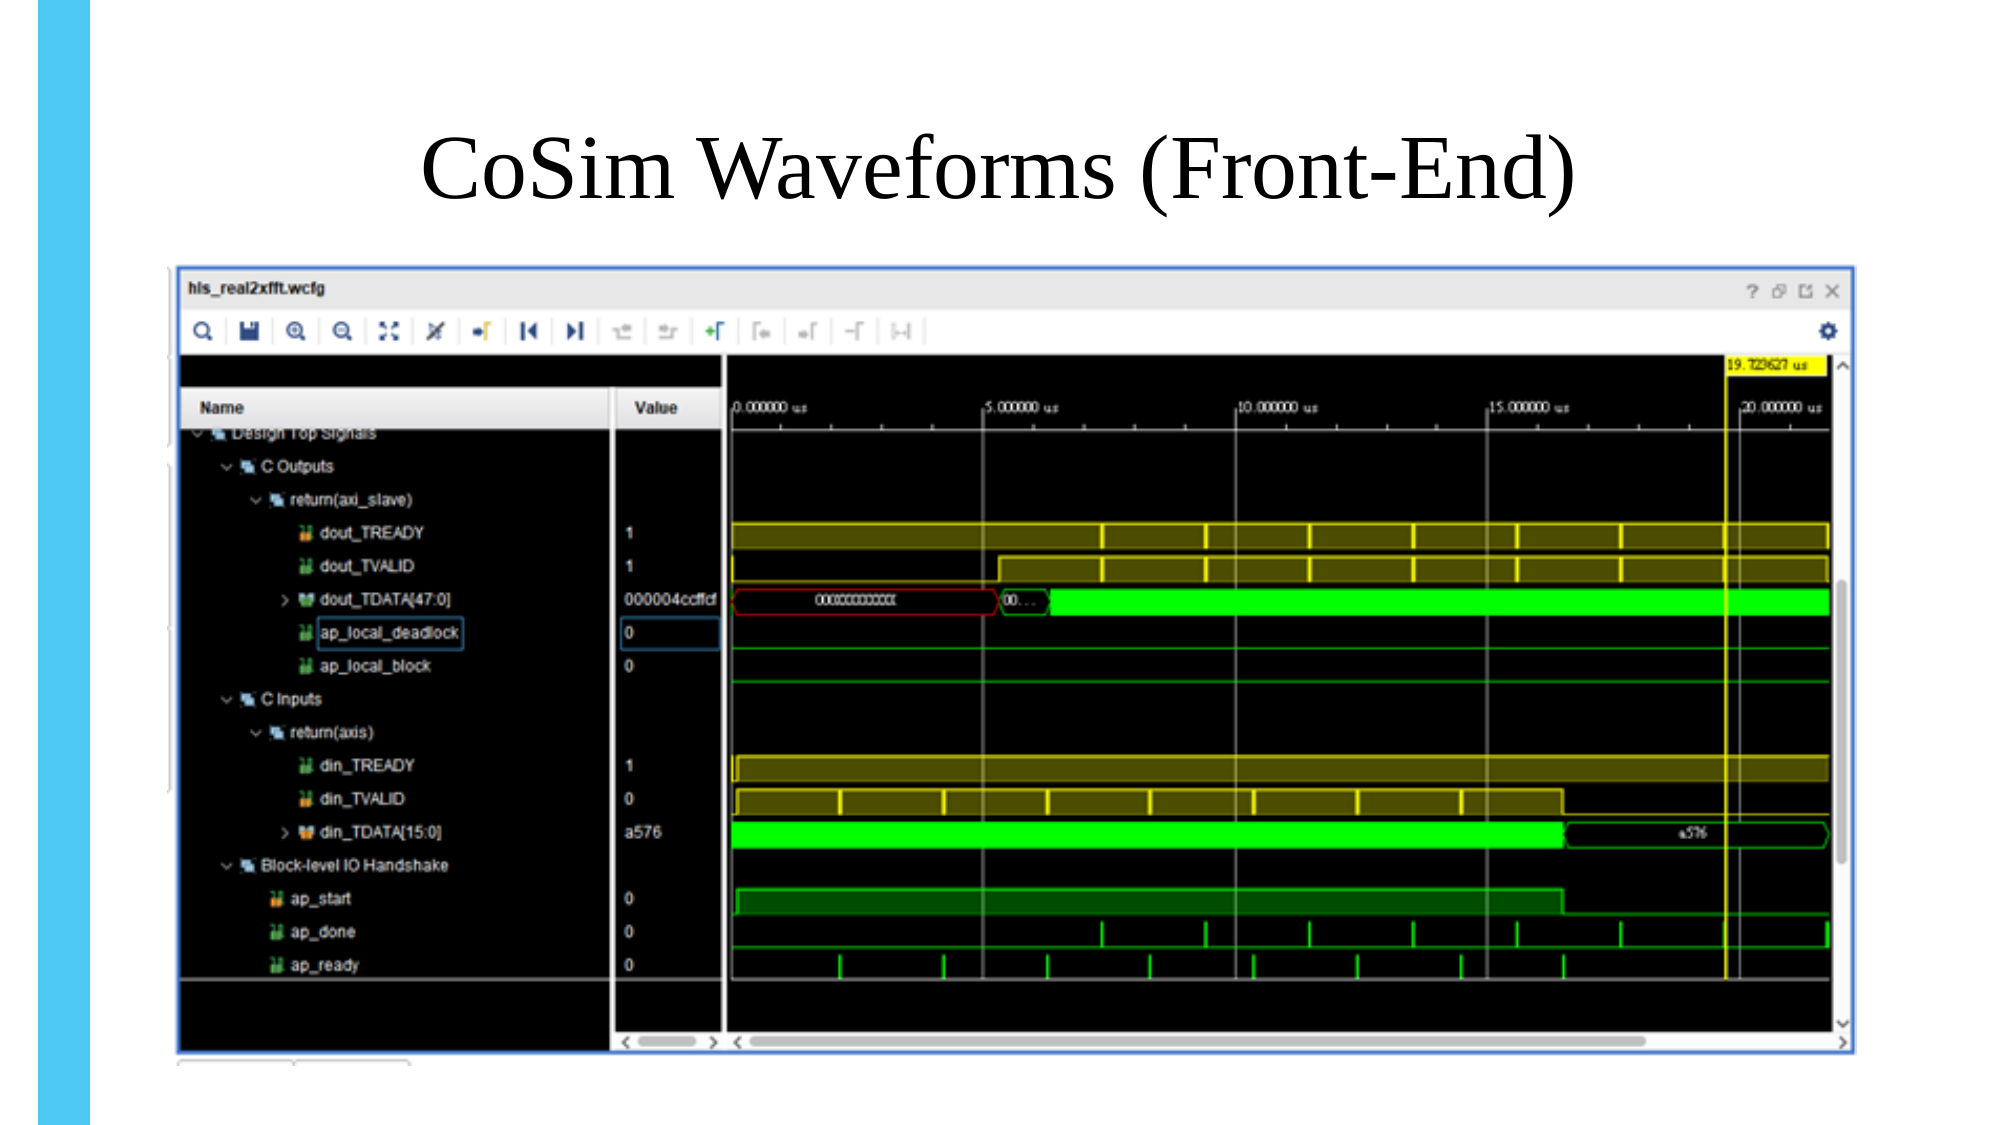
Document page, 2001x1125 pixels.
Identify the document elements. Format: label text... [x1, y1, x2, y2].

title CoSim Waveforms (Front-End) [137, 59, 1863, 278]
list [167, 259, 1857, 1066]
picture [38, 0, 90, 1125]
